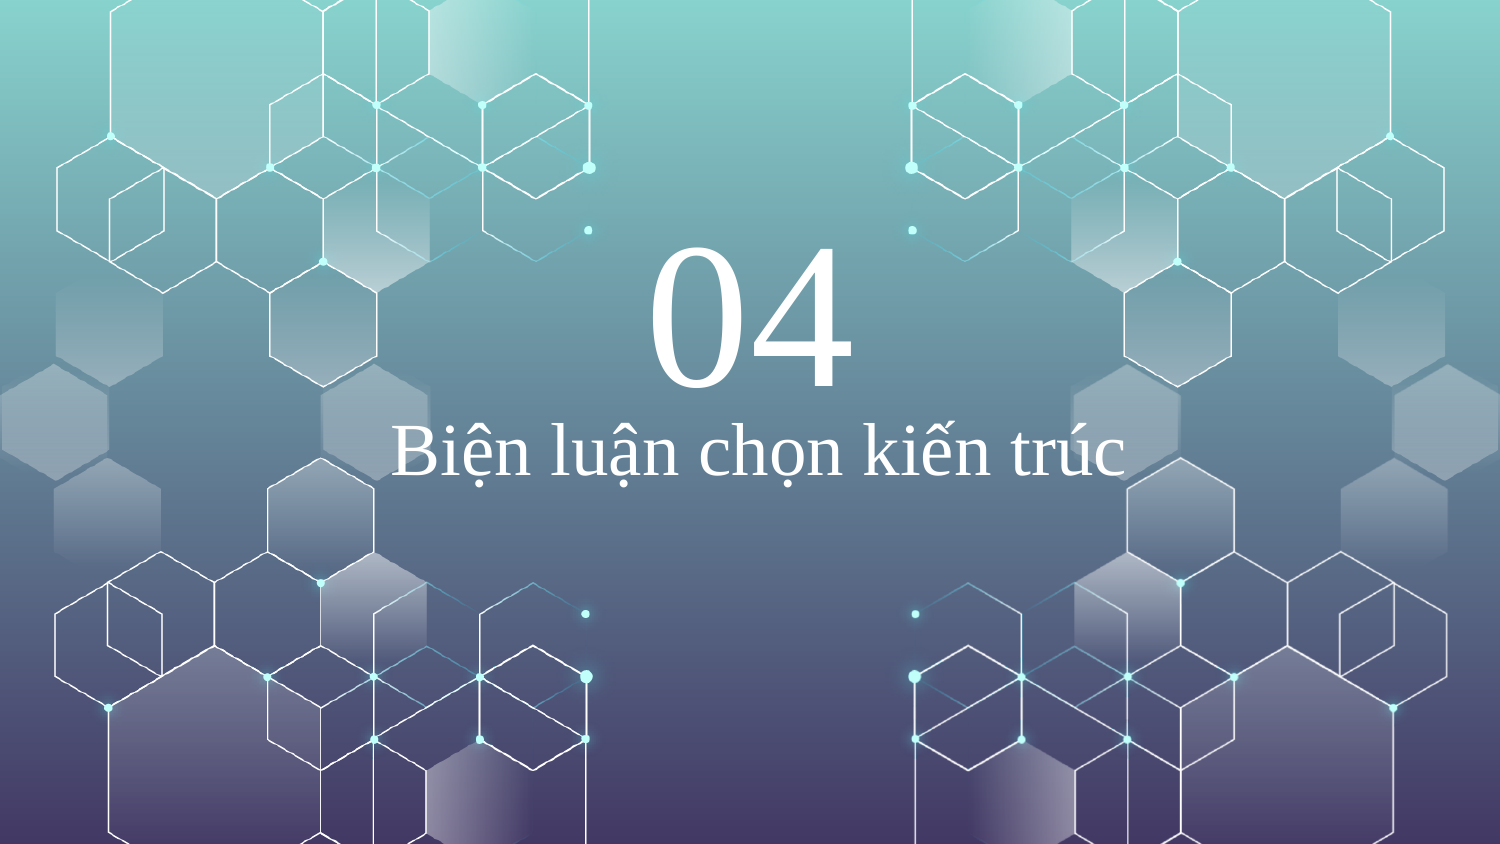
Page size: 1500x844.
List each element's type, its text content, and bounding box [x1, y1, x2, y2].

title Biện luận chọn kiến trúc [277, 385, 1241, 495]
picture [0, 0, 627, 844]
title 04 [397, 212, 1103, 393]
picture [873, 0, 1500, 844]
